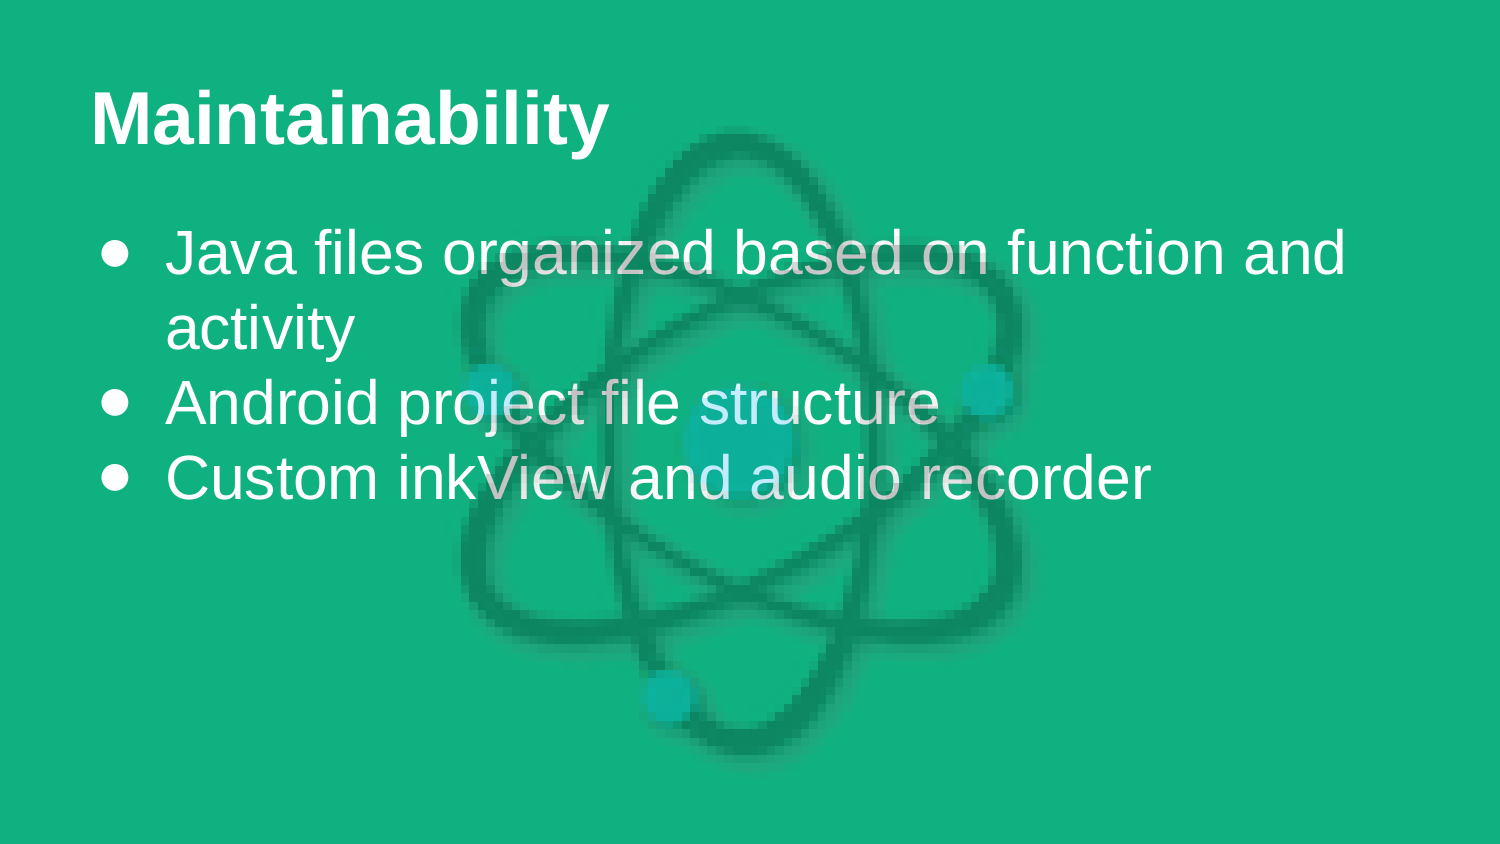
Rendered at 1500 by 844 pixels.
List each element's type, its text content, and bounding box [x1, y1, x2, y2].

title Maintainability [75, 33, 1425, 175]
list Java files organized based on function and activity Android project file structure Custom inkView and audio recorder [75, 196, 1425, 808]
picture [444, 118, 1056, 789]
